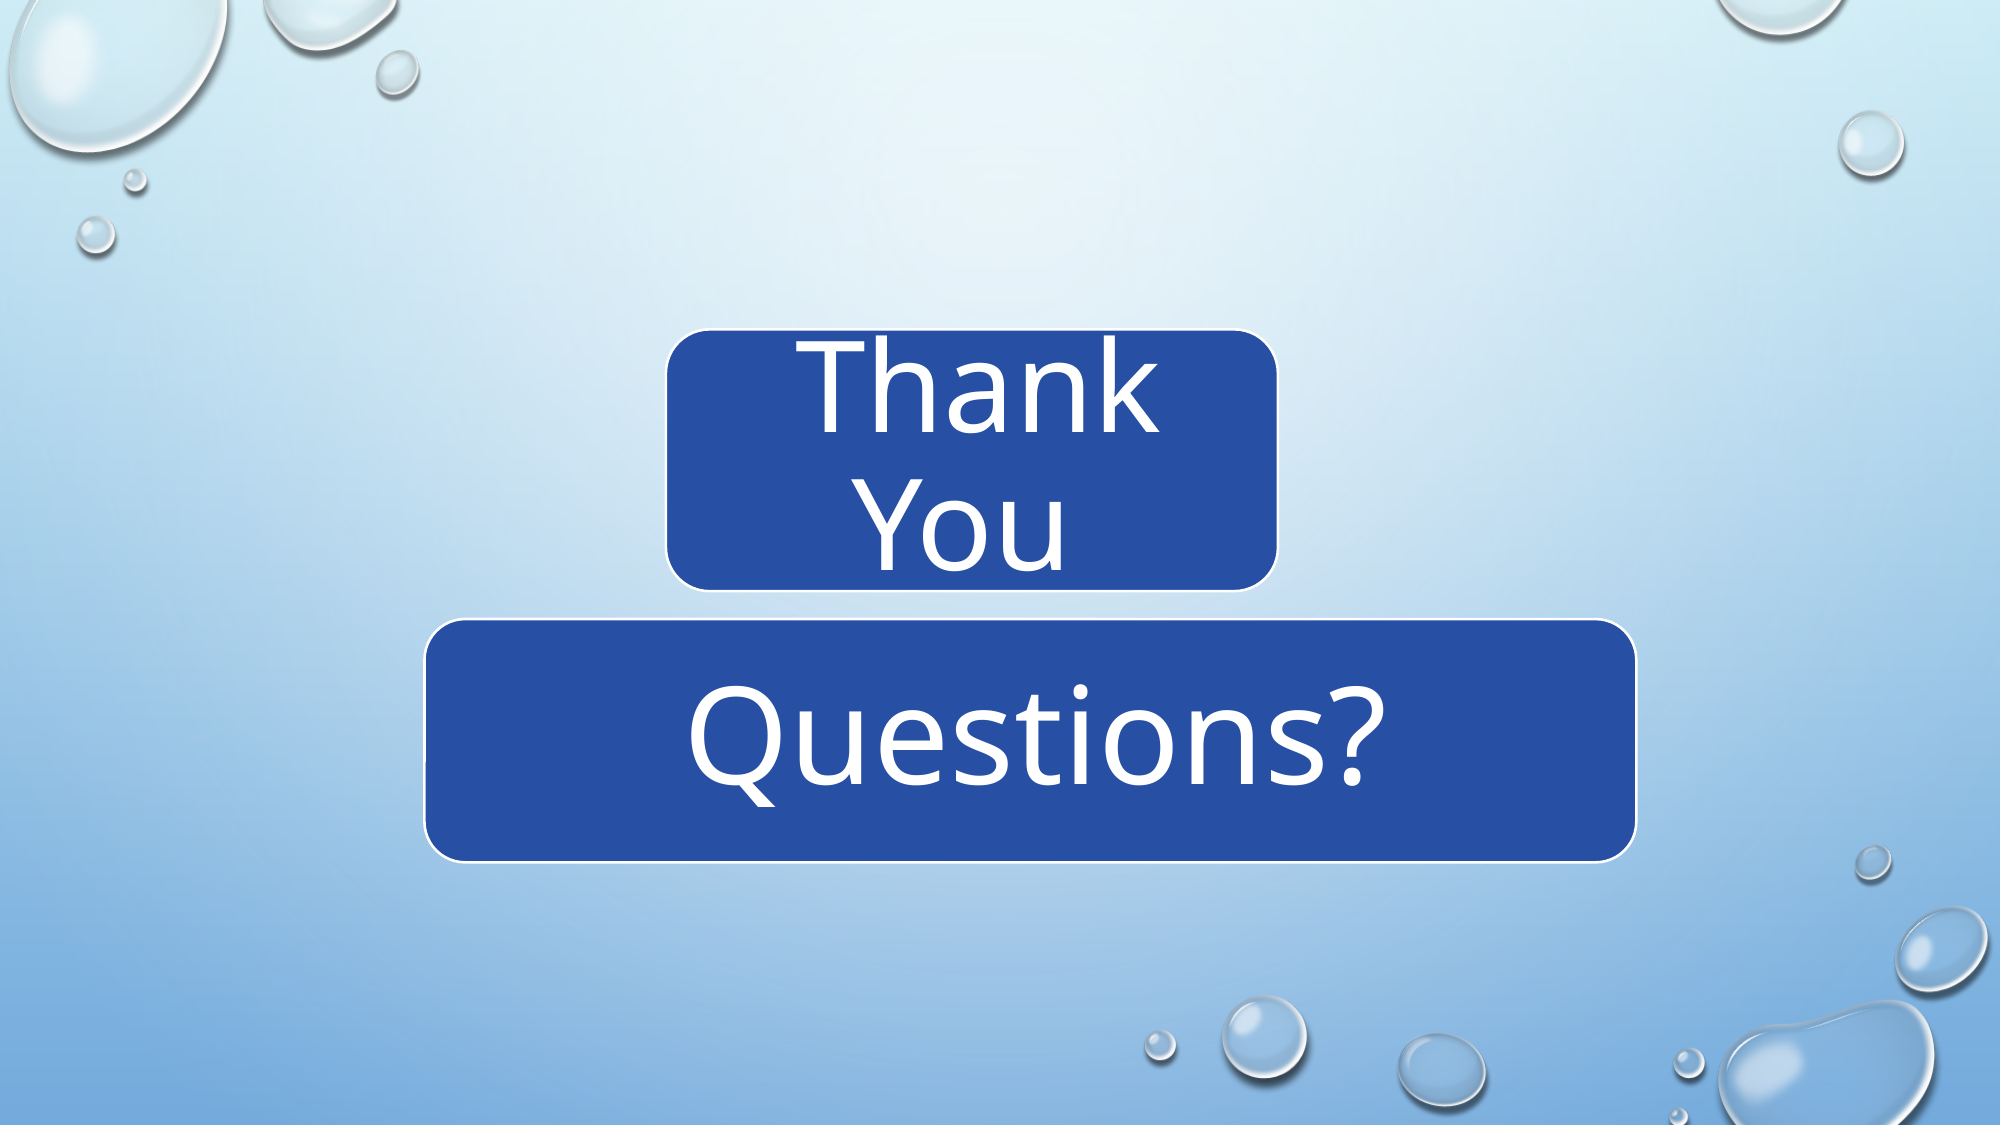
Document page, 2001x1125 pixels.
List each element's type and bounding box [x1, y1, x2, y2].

picture [0, 0, 2000, 1125]
text_box [91, 329, 1792, 592]
list [424, 443, 1637, 863]
